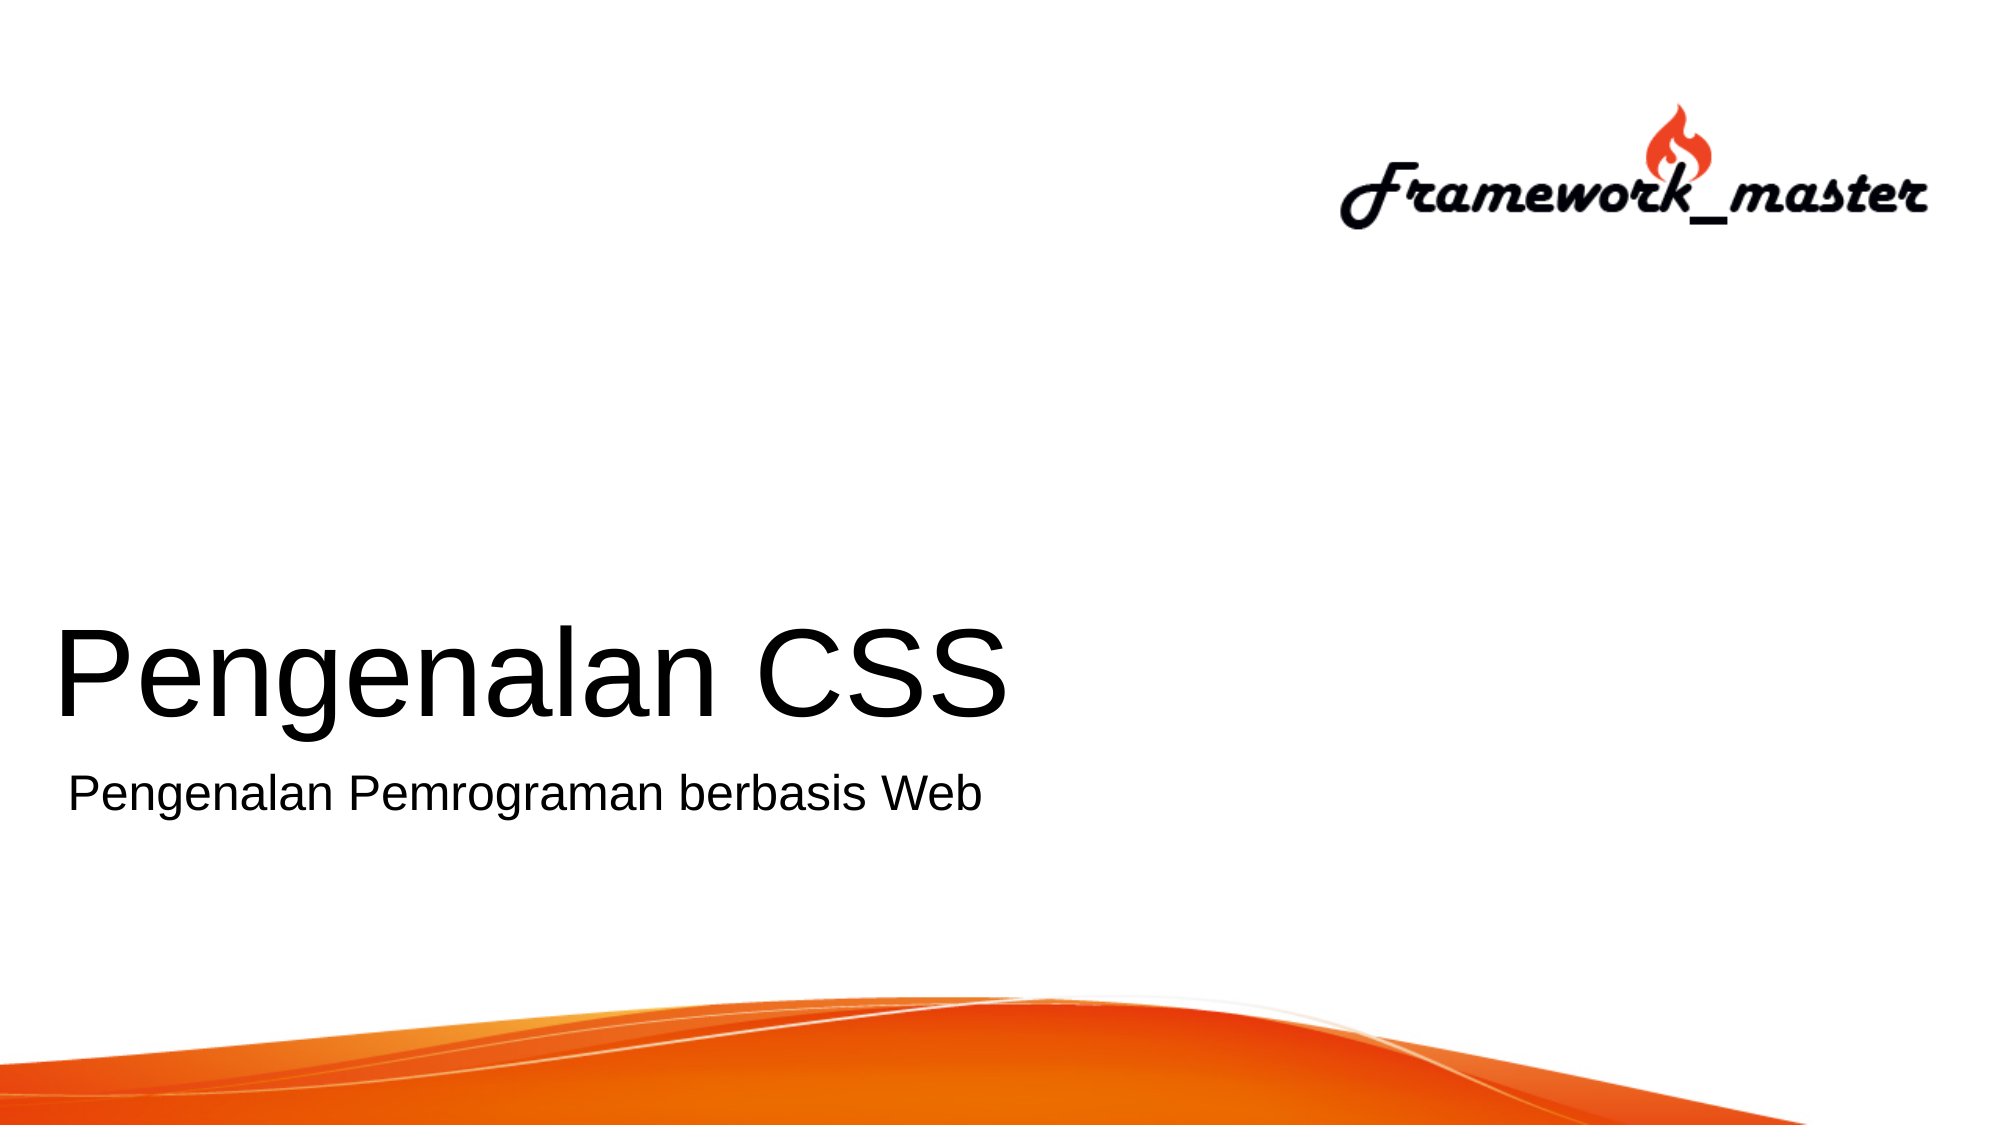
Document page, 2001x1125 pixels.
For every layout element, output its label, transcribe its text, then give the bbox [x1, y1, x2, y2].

list Pengenalan Pemrograman berbasis Web [52, 752, 1862, 1000]
picture [0, 0, 2000, 1125]
title Pengenalan CSS [37, 280, 1862, 749]
